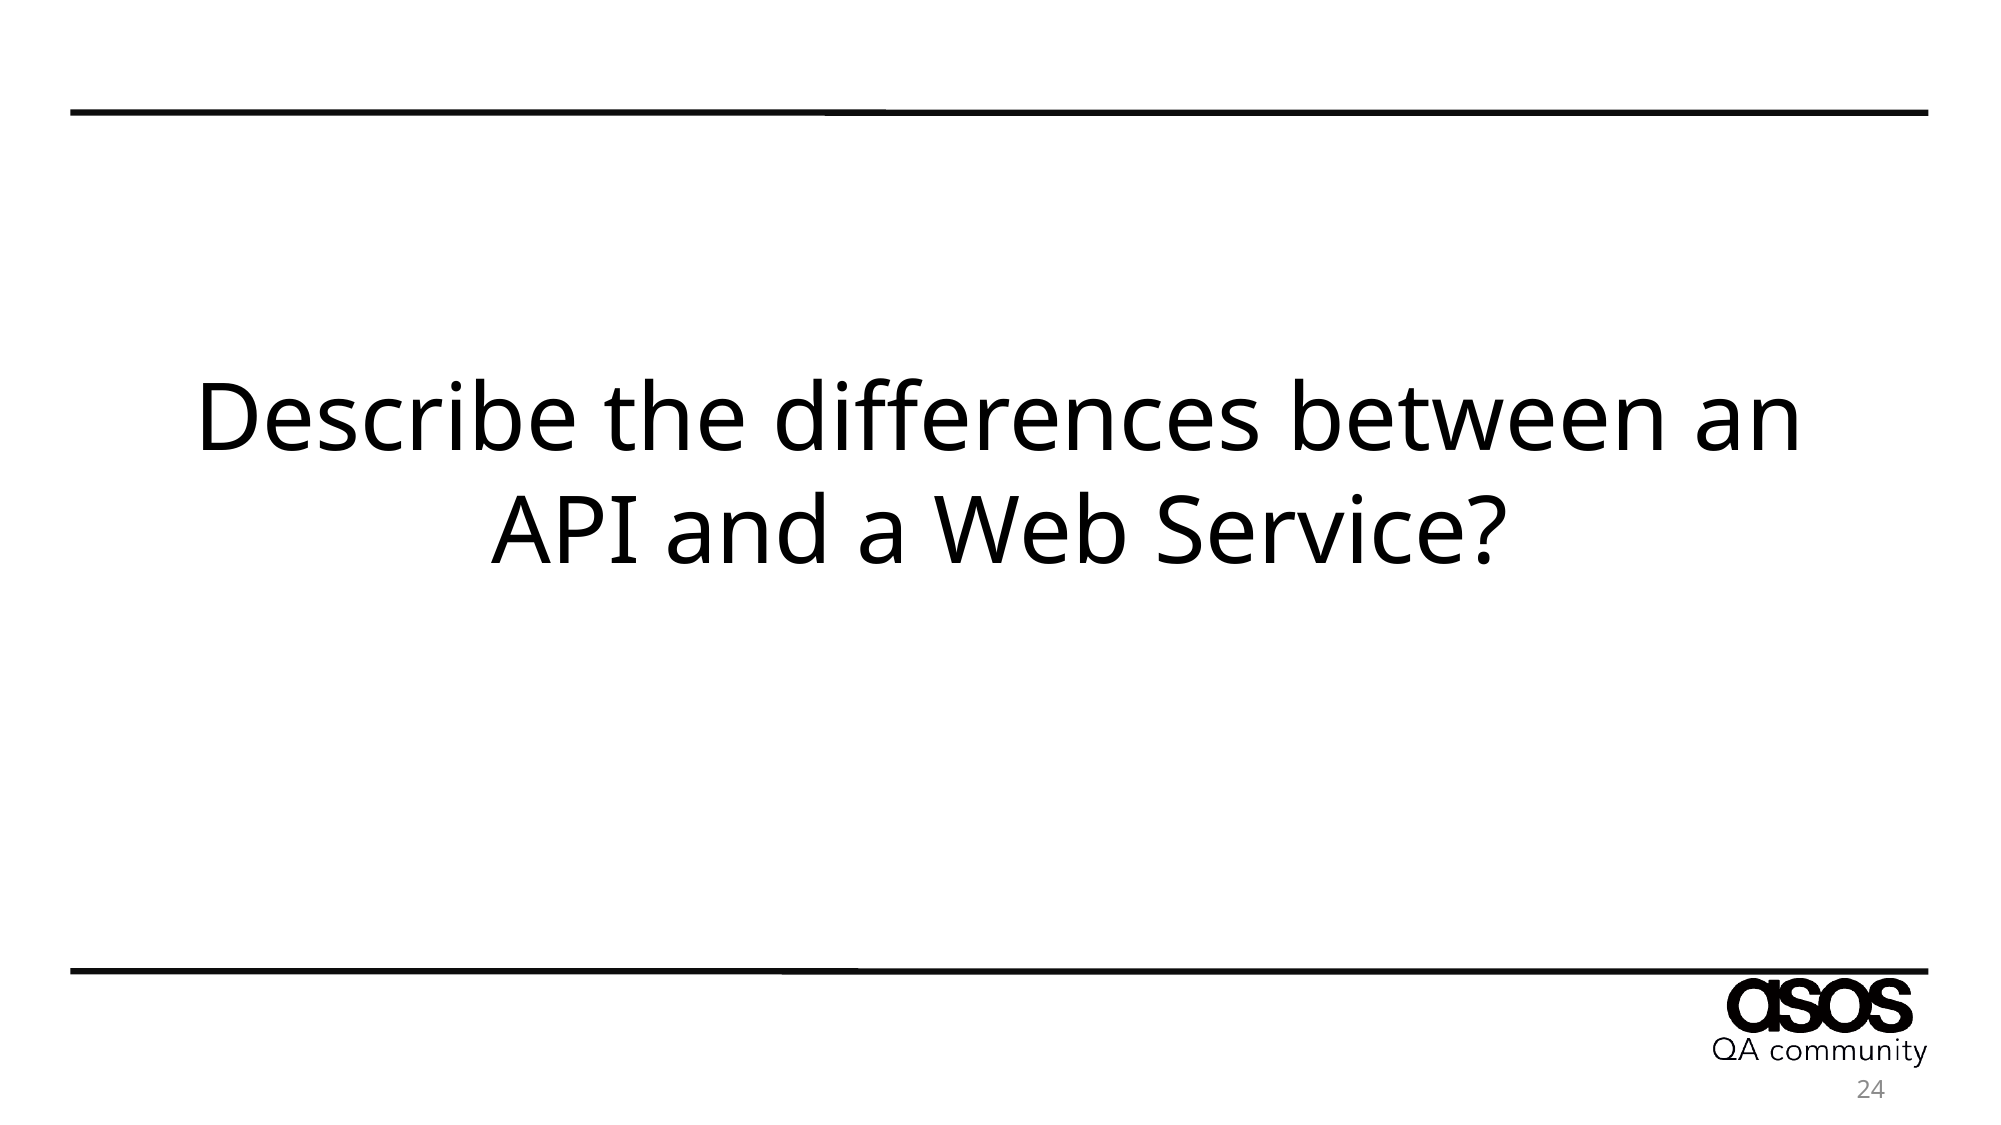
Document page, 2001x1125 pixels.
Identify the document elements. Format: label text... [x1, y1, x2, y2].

picture [1711, 978, 1928, 1069]
slide_number 24 [1433, 1060, 1900, 1121]
title Describe the differences between an API and a Web Service? [150, 349, 1850, 591]
